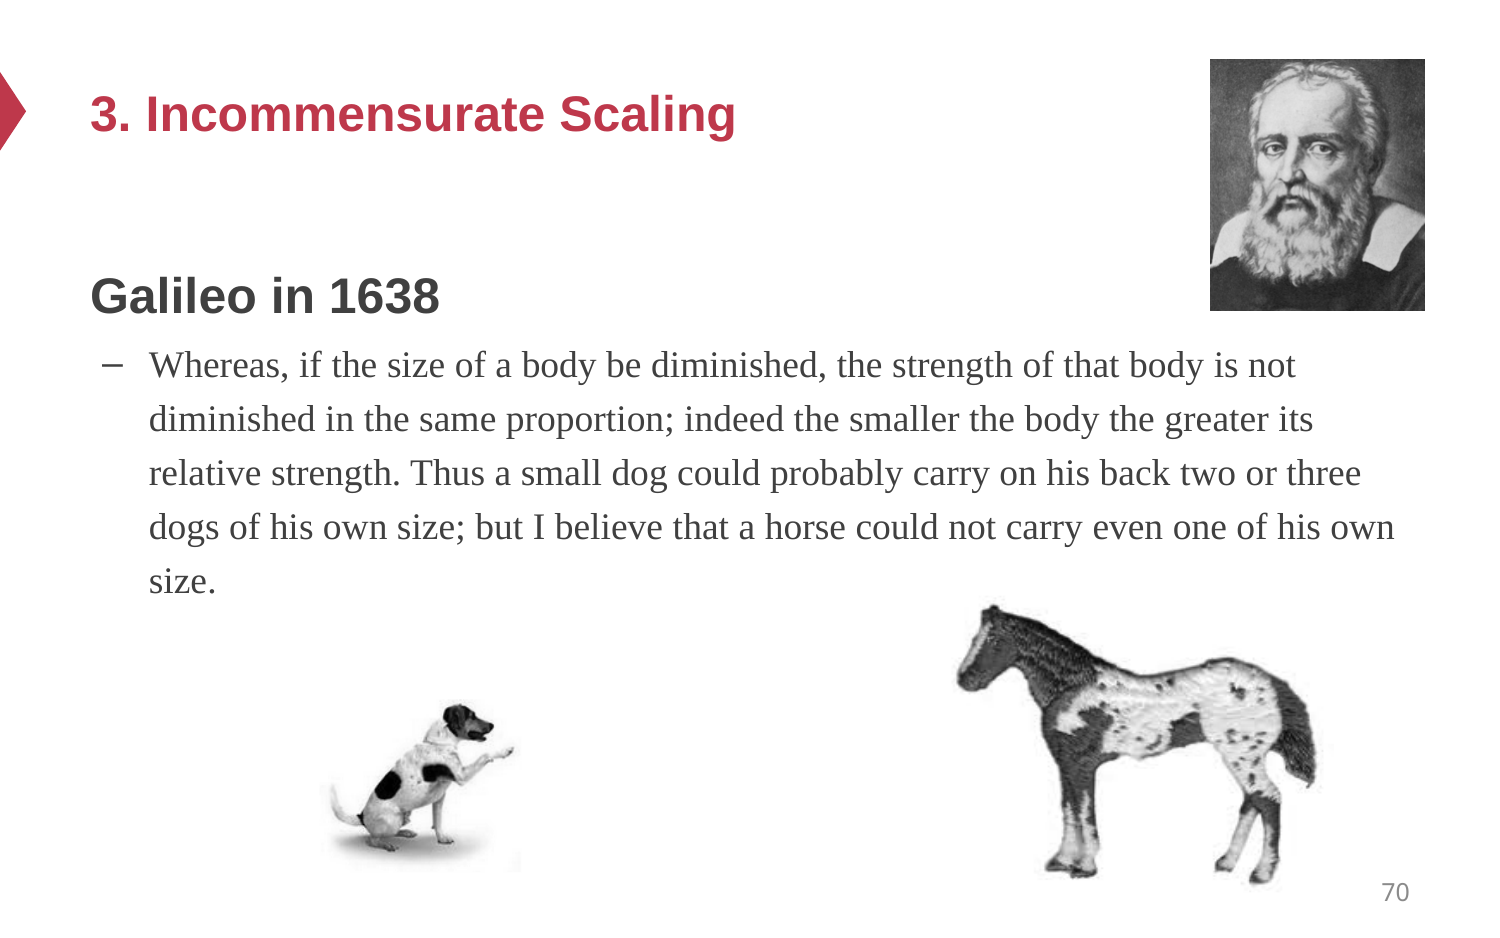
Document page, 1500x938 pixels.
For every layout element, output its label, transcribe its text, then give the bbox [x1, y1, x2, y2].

list Galileo in 1638 Whereas, if the size of a body be diminished, the strength of that body is not diminished in the same proportion; indeed the smaller the body the greater its relative strength. Thus a small dog could probably carry on his back two or three dogs of his own size; but I believe that a horse could not carry even one of his own size. [75, 244, 1425, 804]
title 3. Incommensurate Scaling [75, 37, 1425, 186]
picture [1210, 59, 1426, 312]
picture [315, 692, 526, 876]
picture [938, 592, 1334, 895]
slide_number 70 [1074, 868, 1425, 919]
